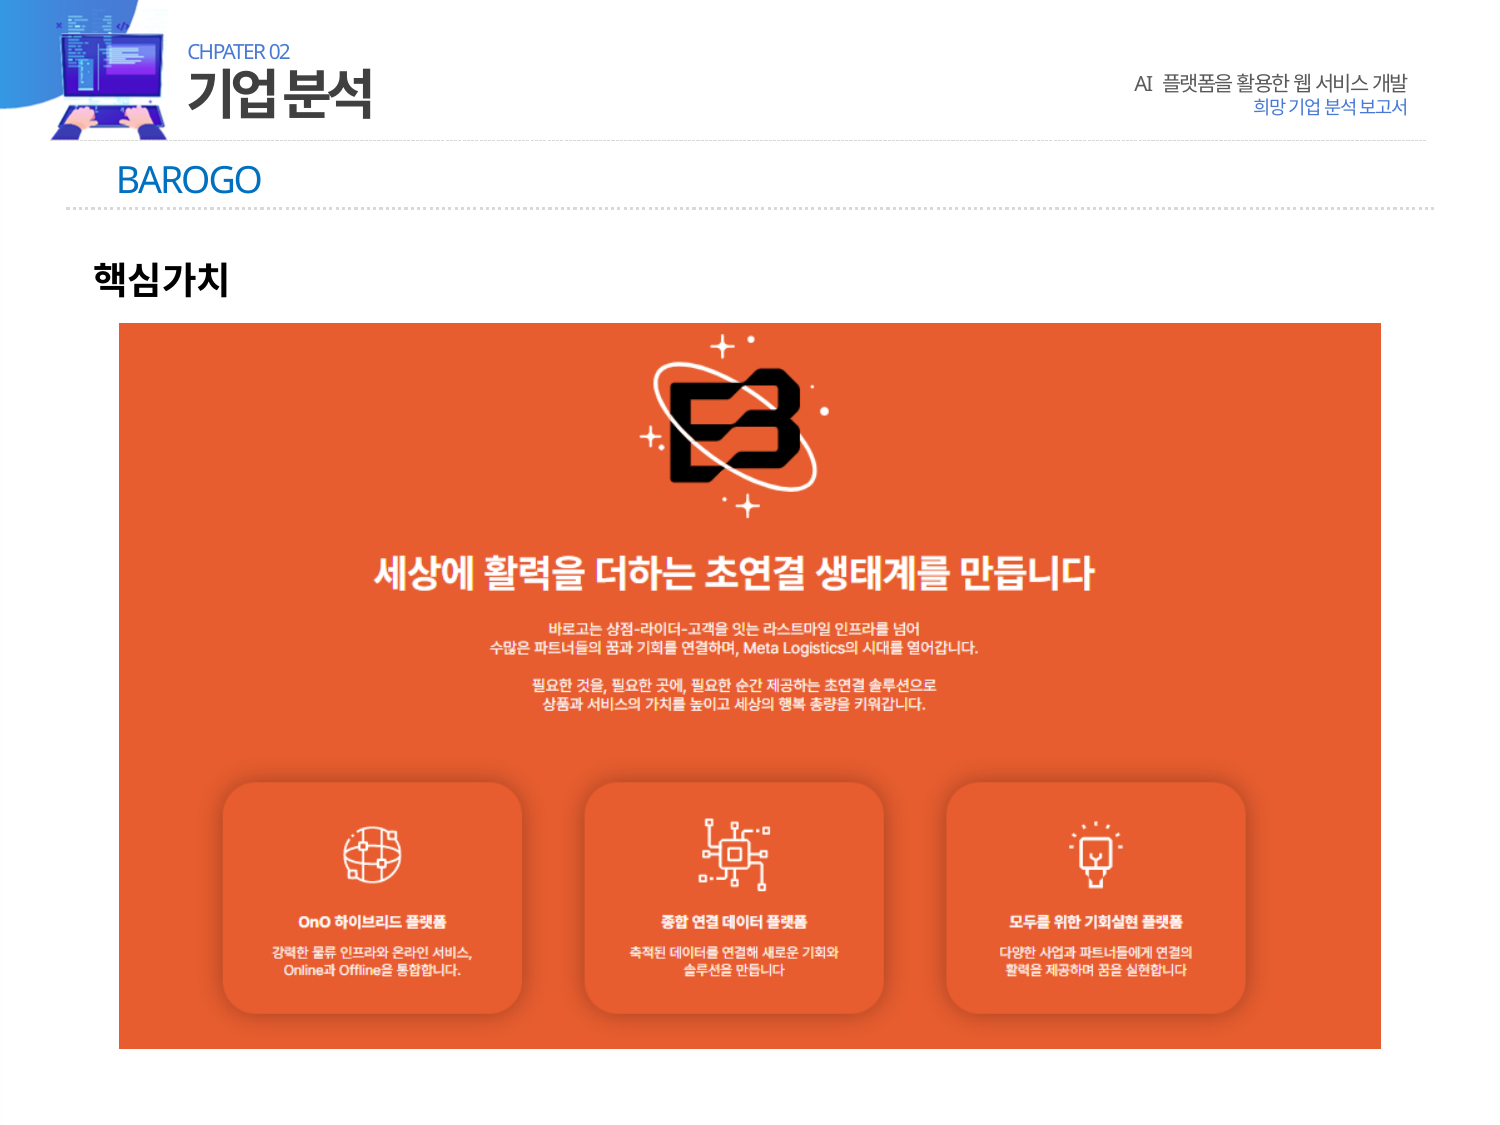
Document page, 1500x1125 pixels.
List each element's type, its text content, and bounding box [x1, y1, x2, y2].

text_box BAROGO [0, 155, 460, 201]
text_box CHPATER 02 [172, 31, 310, 55]
picture [0, 0, 1500, 1125]
text_box AI 플랫폼을 활용한 웹 서비스 개발 희망 기업 분석 보고서 [1119, 63, 1424, 126]
title 기업 분석 [171, 55, 821, 140]
table_header 핵심가치 [78, 244, 735, 313]
